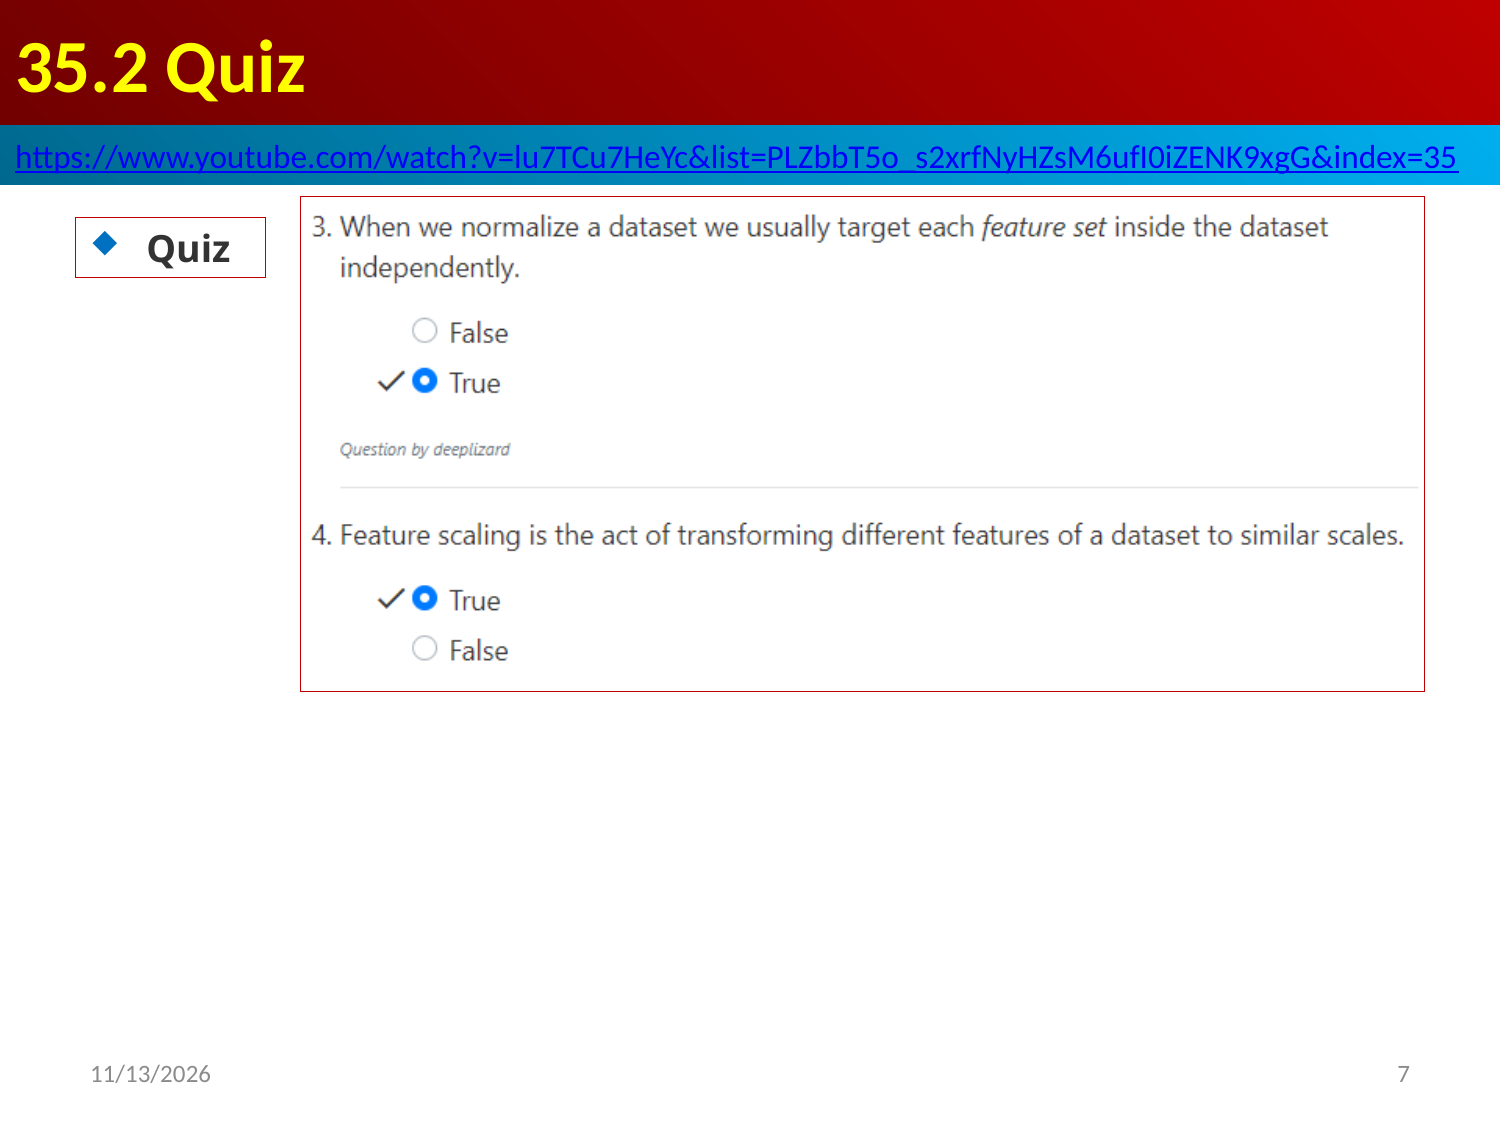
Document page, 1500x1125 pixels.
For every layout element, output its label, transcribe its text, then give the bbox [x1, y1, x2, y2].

subtitle Quiz [75, 217, 266, 278]
title 35.2 Quiz [0, 0, 1500, 125]
slide_number 7 [1074, 1042, 1425, 1103]
picture [299, 196, 1426, 692]
text_box https://www.youtube.com/watch?v=lu7TCu7HeYc&list=PLZbbT5o_s2xrfNyHZsM6ufI0iZENK9xgG&index=35 [0, 125, 1500, 185]
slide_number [75, 1042, 425, 1103]
